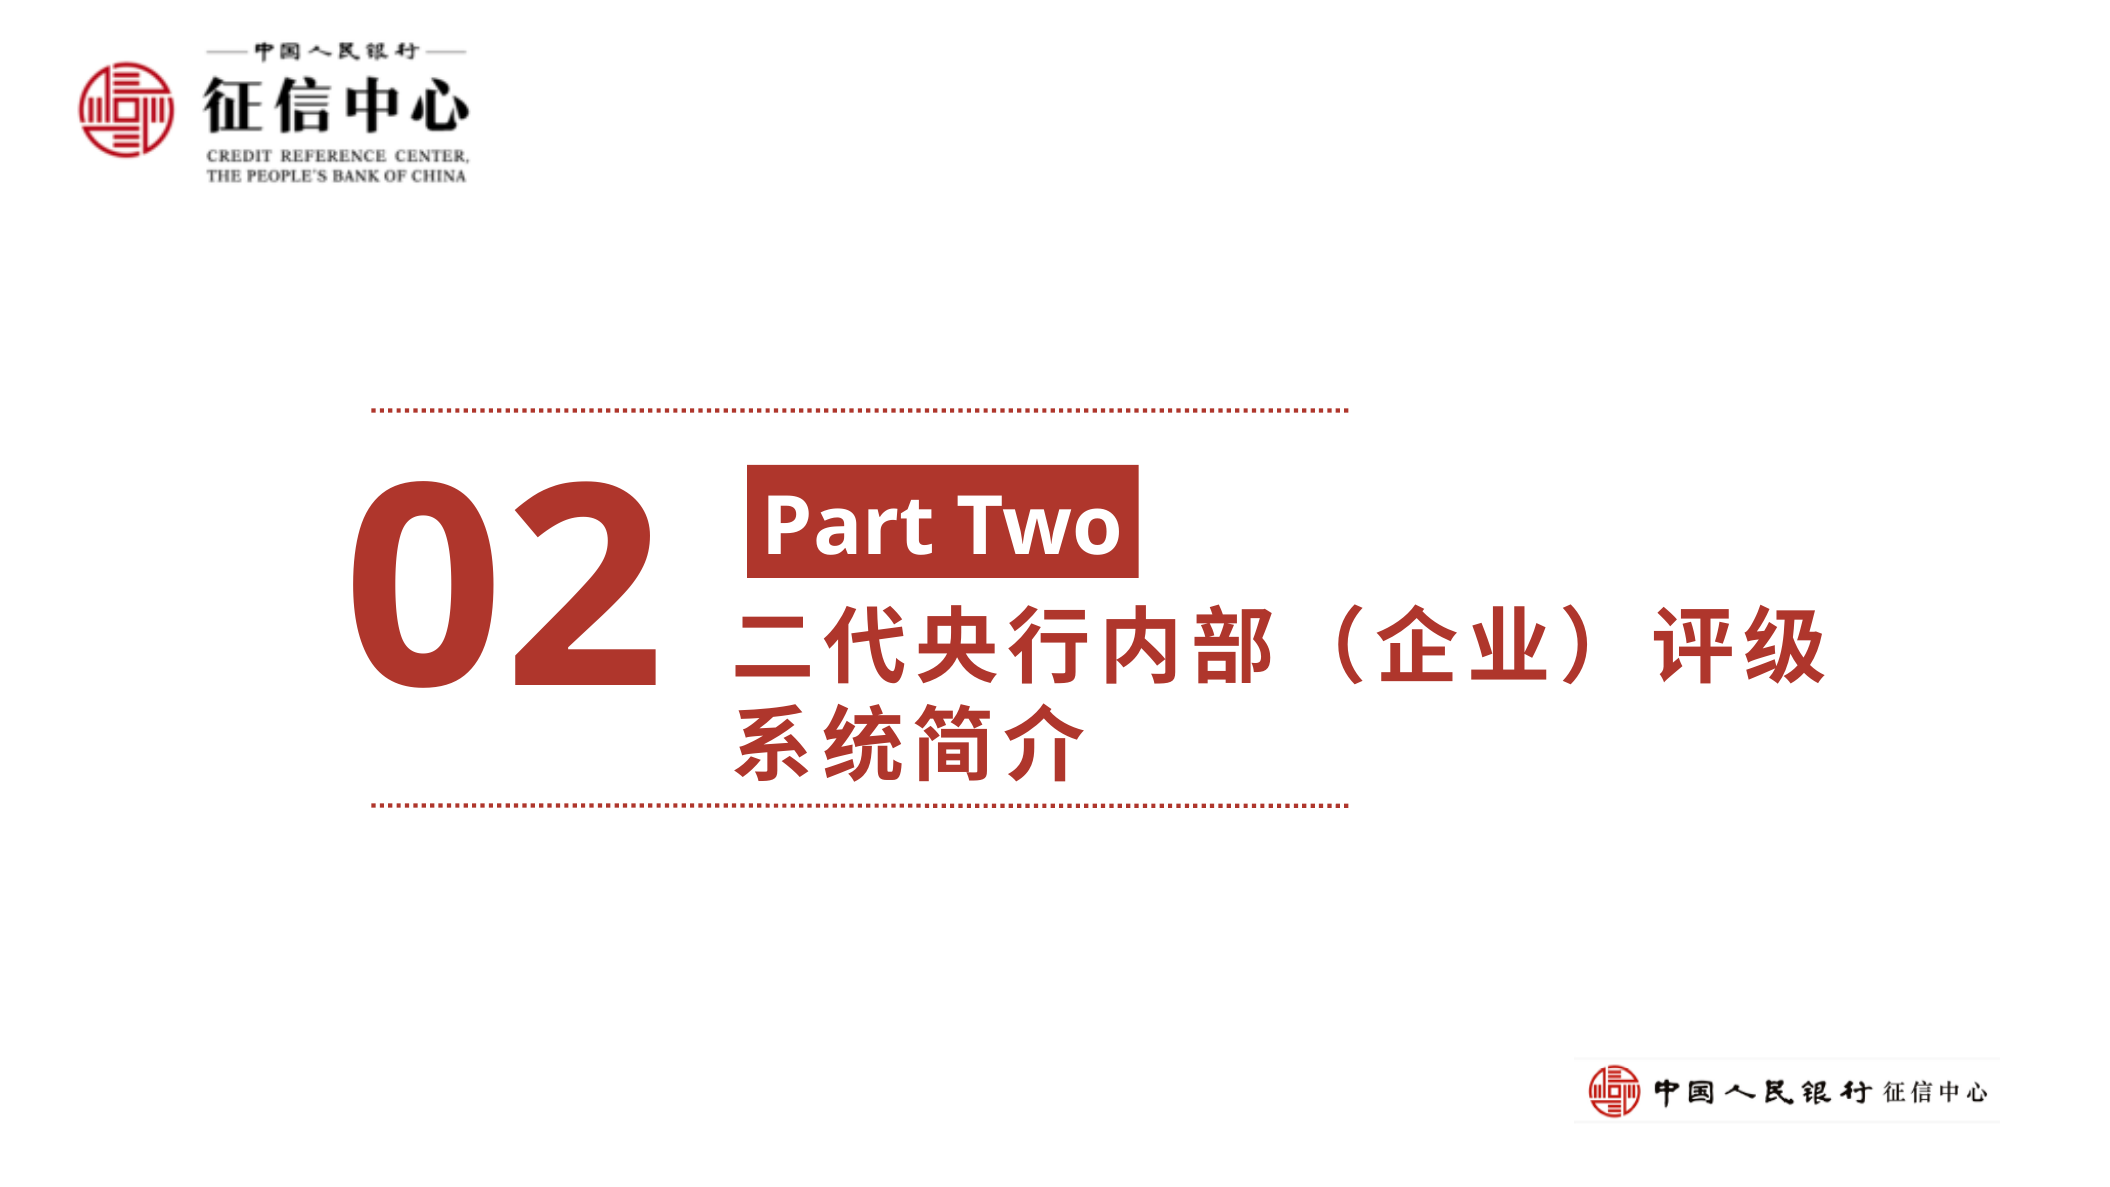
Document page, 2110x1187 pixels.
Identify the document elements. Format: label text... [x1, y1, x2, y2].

text_box 二代央行内部（企业）评级系统简介 [716, 585, 1894, 799]
text_box 02 [329, 397, 681, 750]
text_box Part Two [747, 464, 1139, 578]
picture [1574, 1054, 2000, 1125]
picture [23, 29, 604, 202]
